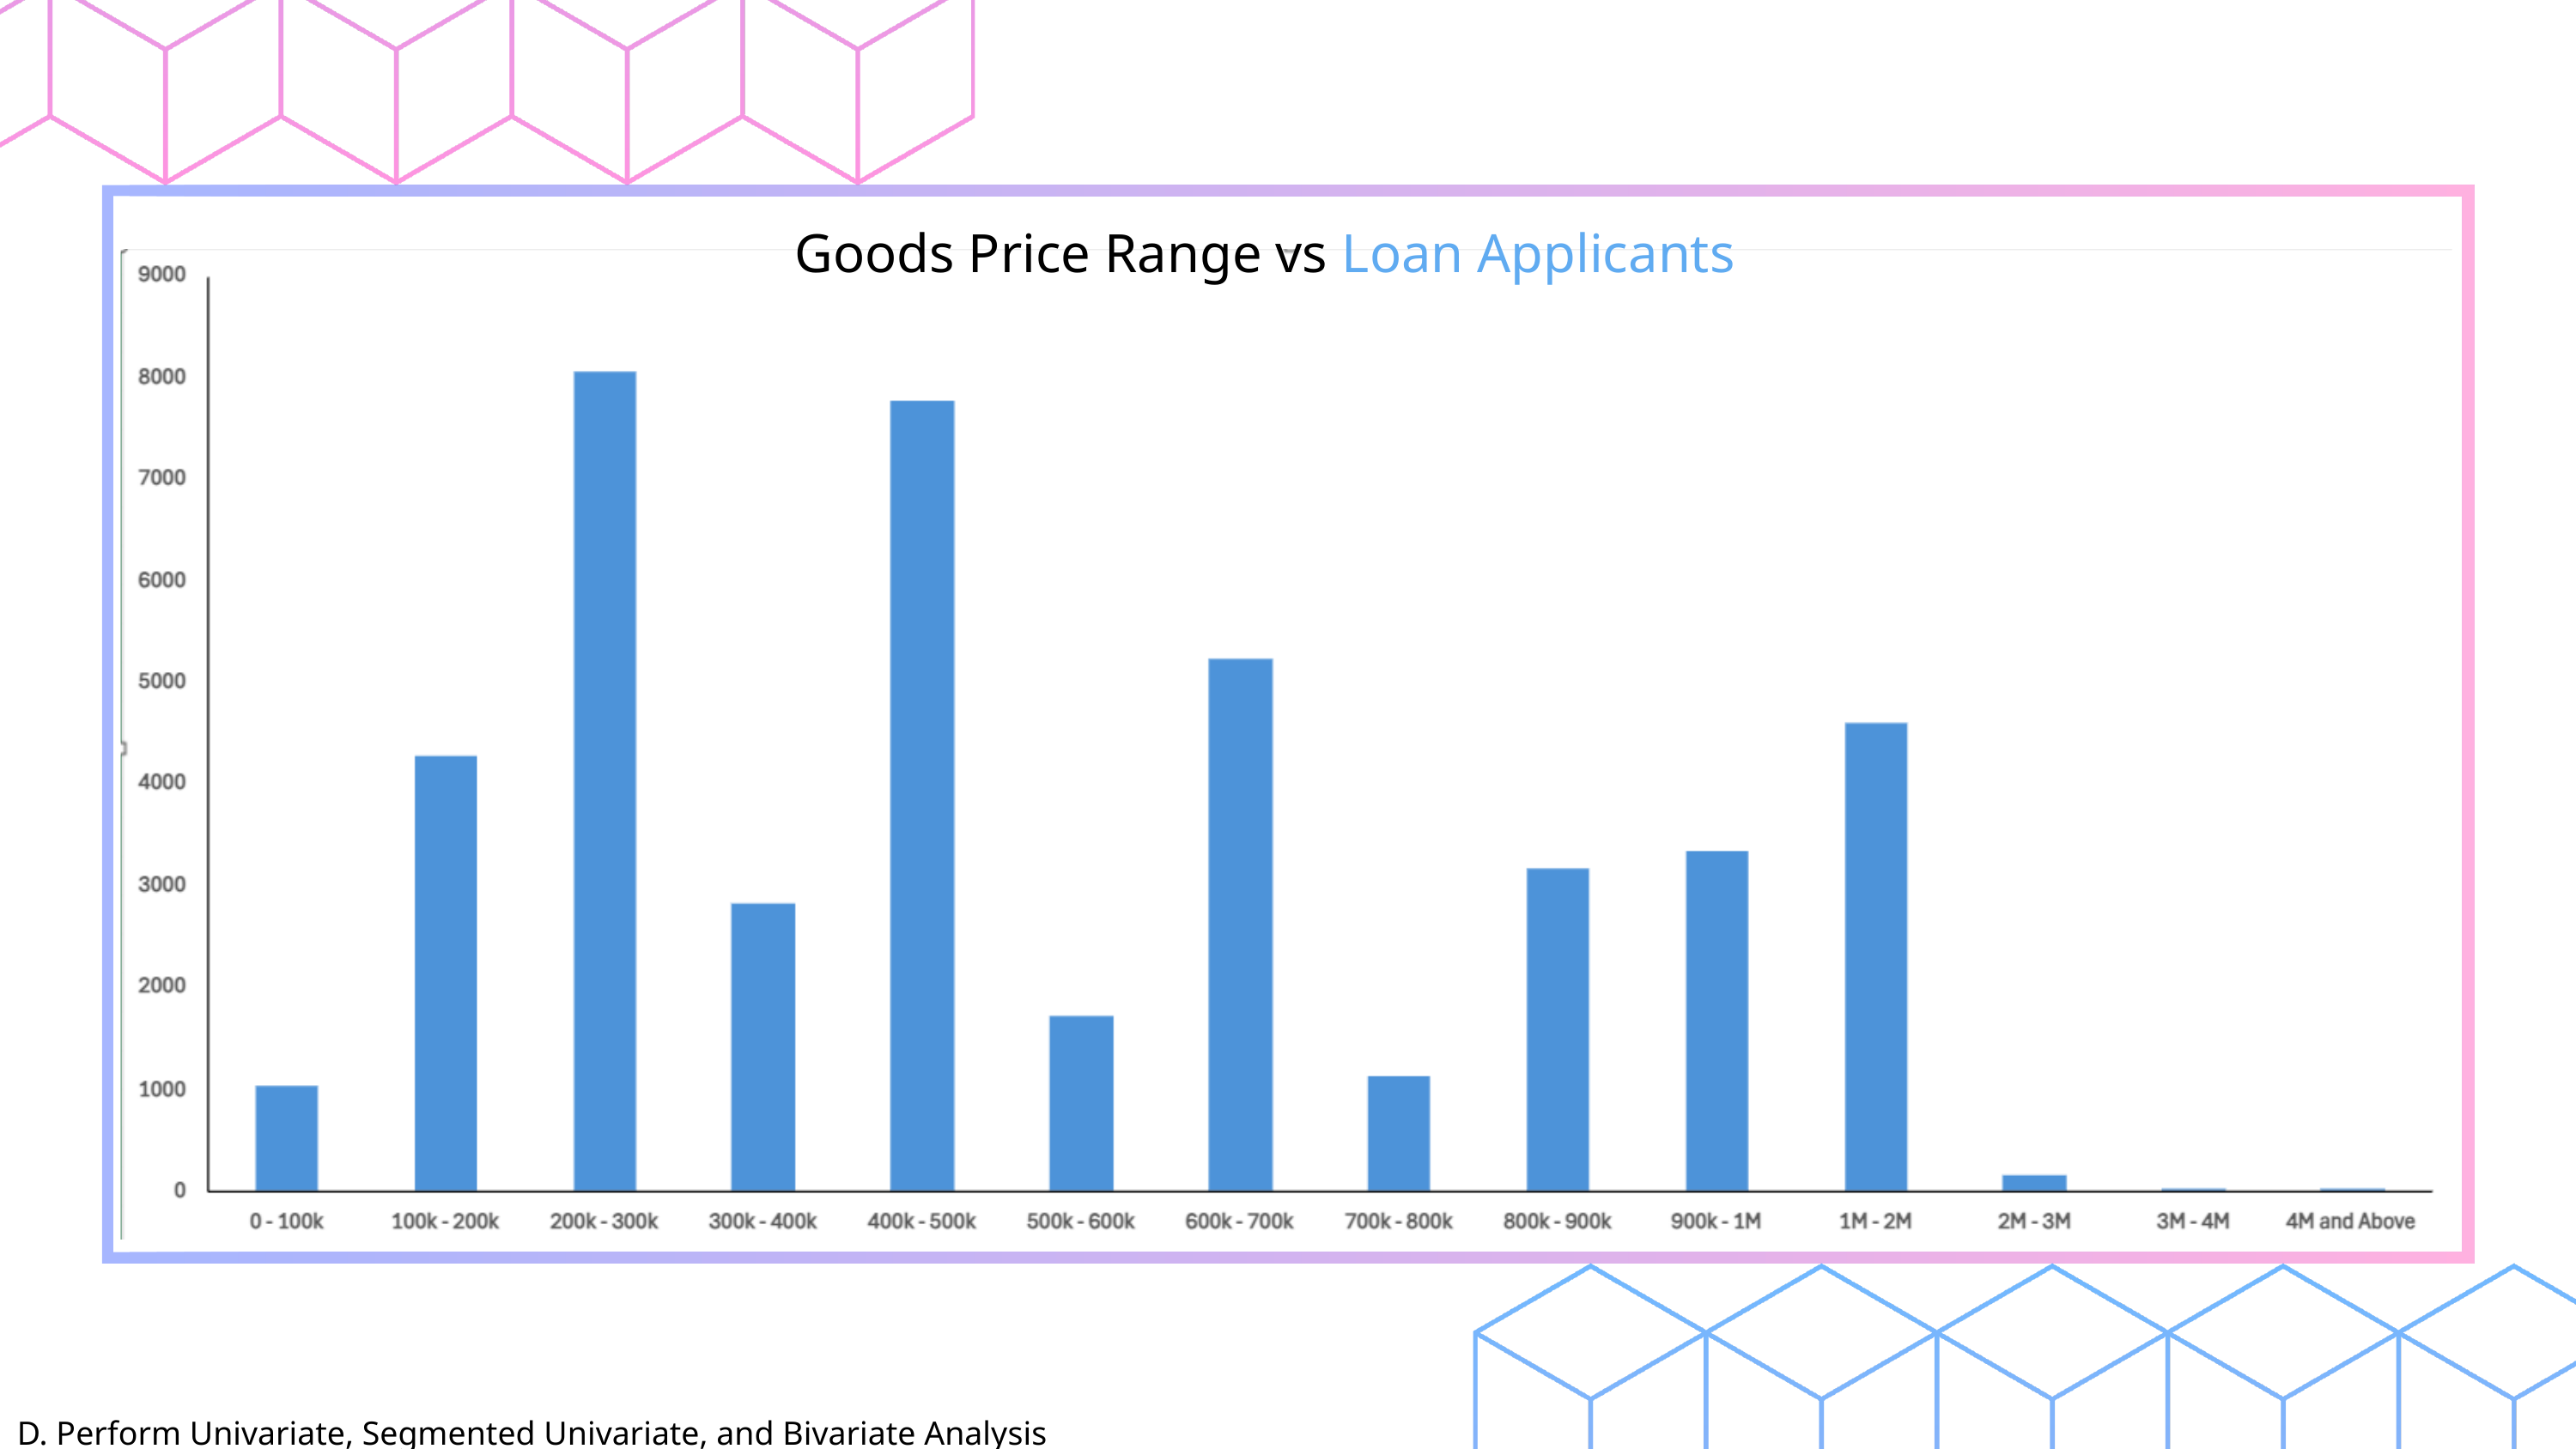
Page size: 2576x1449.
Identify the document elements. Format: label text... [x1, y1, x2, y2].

text_box D. Perform Univariate, Segmented Univariate, and Bivariate Analysis [0, 1406, 1066, 1449]
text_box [101, 185, 2475, 1264]
text_box [0, 0, 975, 185]
text_box [1473, 1263, 2576, 1449]
